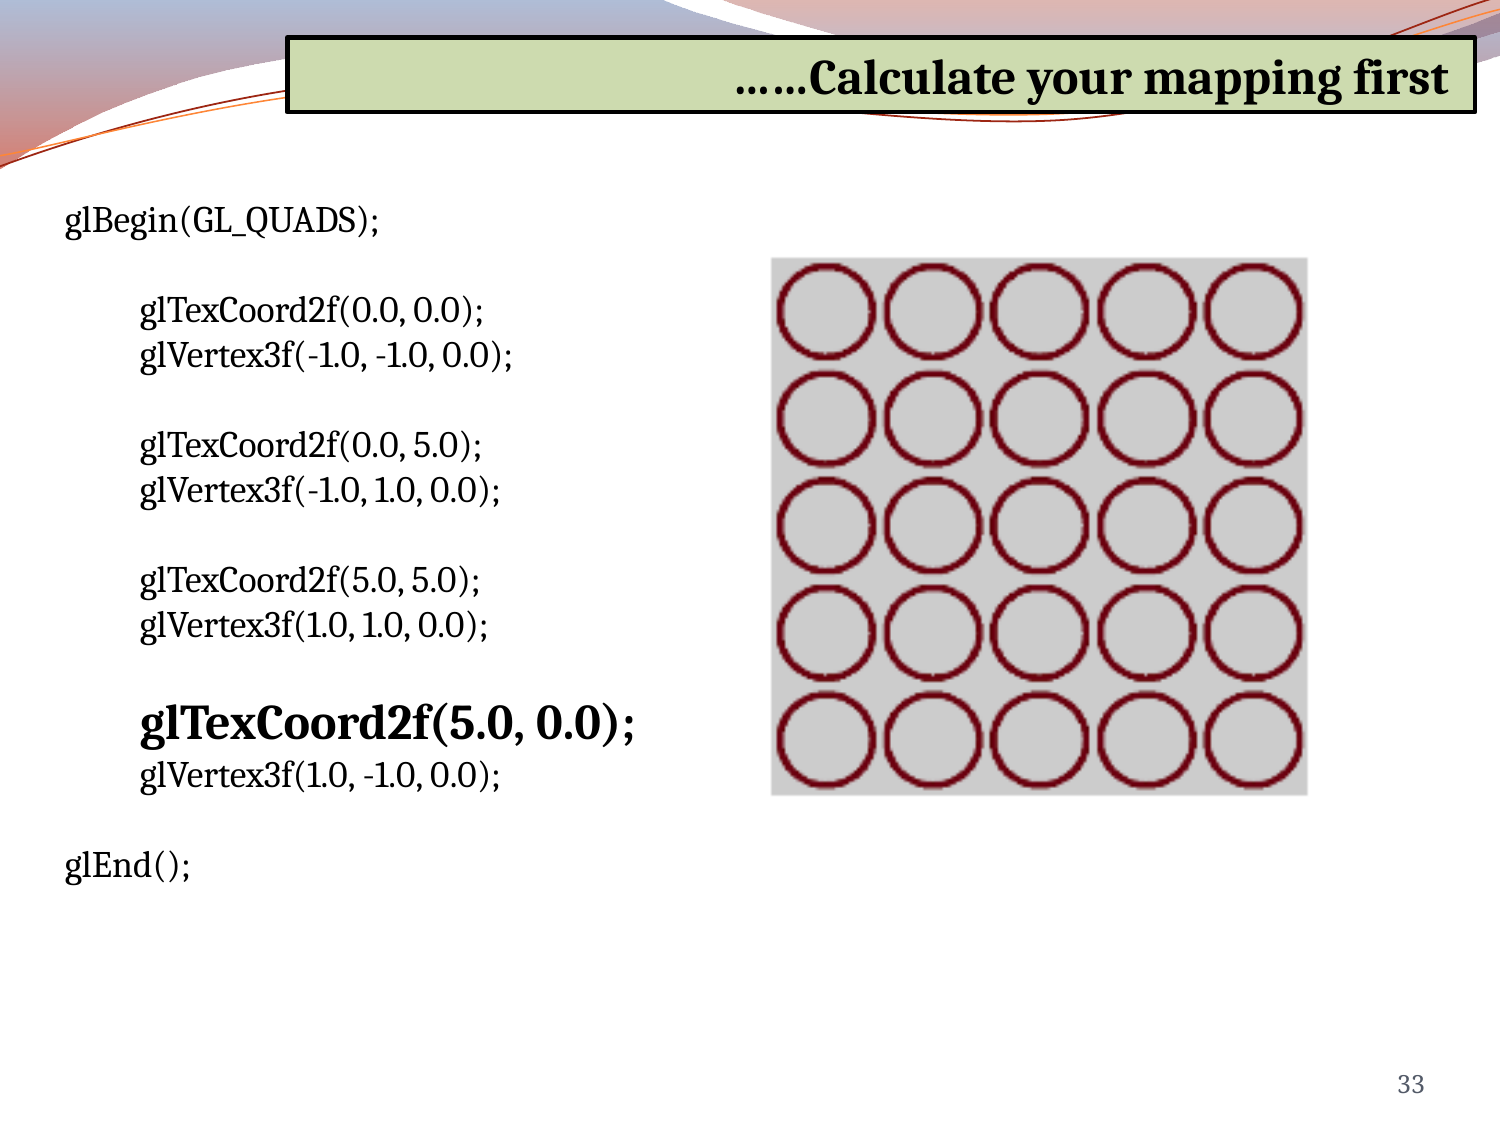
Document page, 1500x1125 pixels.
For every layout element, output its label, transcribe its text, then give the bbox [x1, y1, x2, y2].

text_box ……Calculate your mapping first [287, 37, 1475, 113]
picture [749, 242, 1326, 813]
slide_number 33 [1299, 1042, 1425, 1103]
text_box glBegin(GL_QUADS); glTexCoord2f(0.0, 0.0); glVertex3f(-1.0, -1.0, 0.0); glTexCoord2f(0.0, 5.0); glVertex3f(-1.0, 1.0, 0.0); glTexCoord2f(5.0, 5.0); glVertex3f(1.0, 1.0, 0.0); glTexCoord2f(5.0, 0.0); glVertex3f(1.0, -1.0, 0.0); glEnd(); [50, 187, 700, 938]
